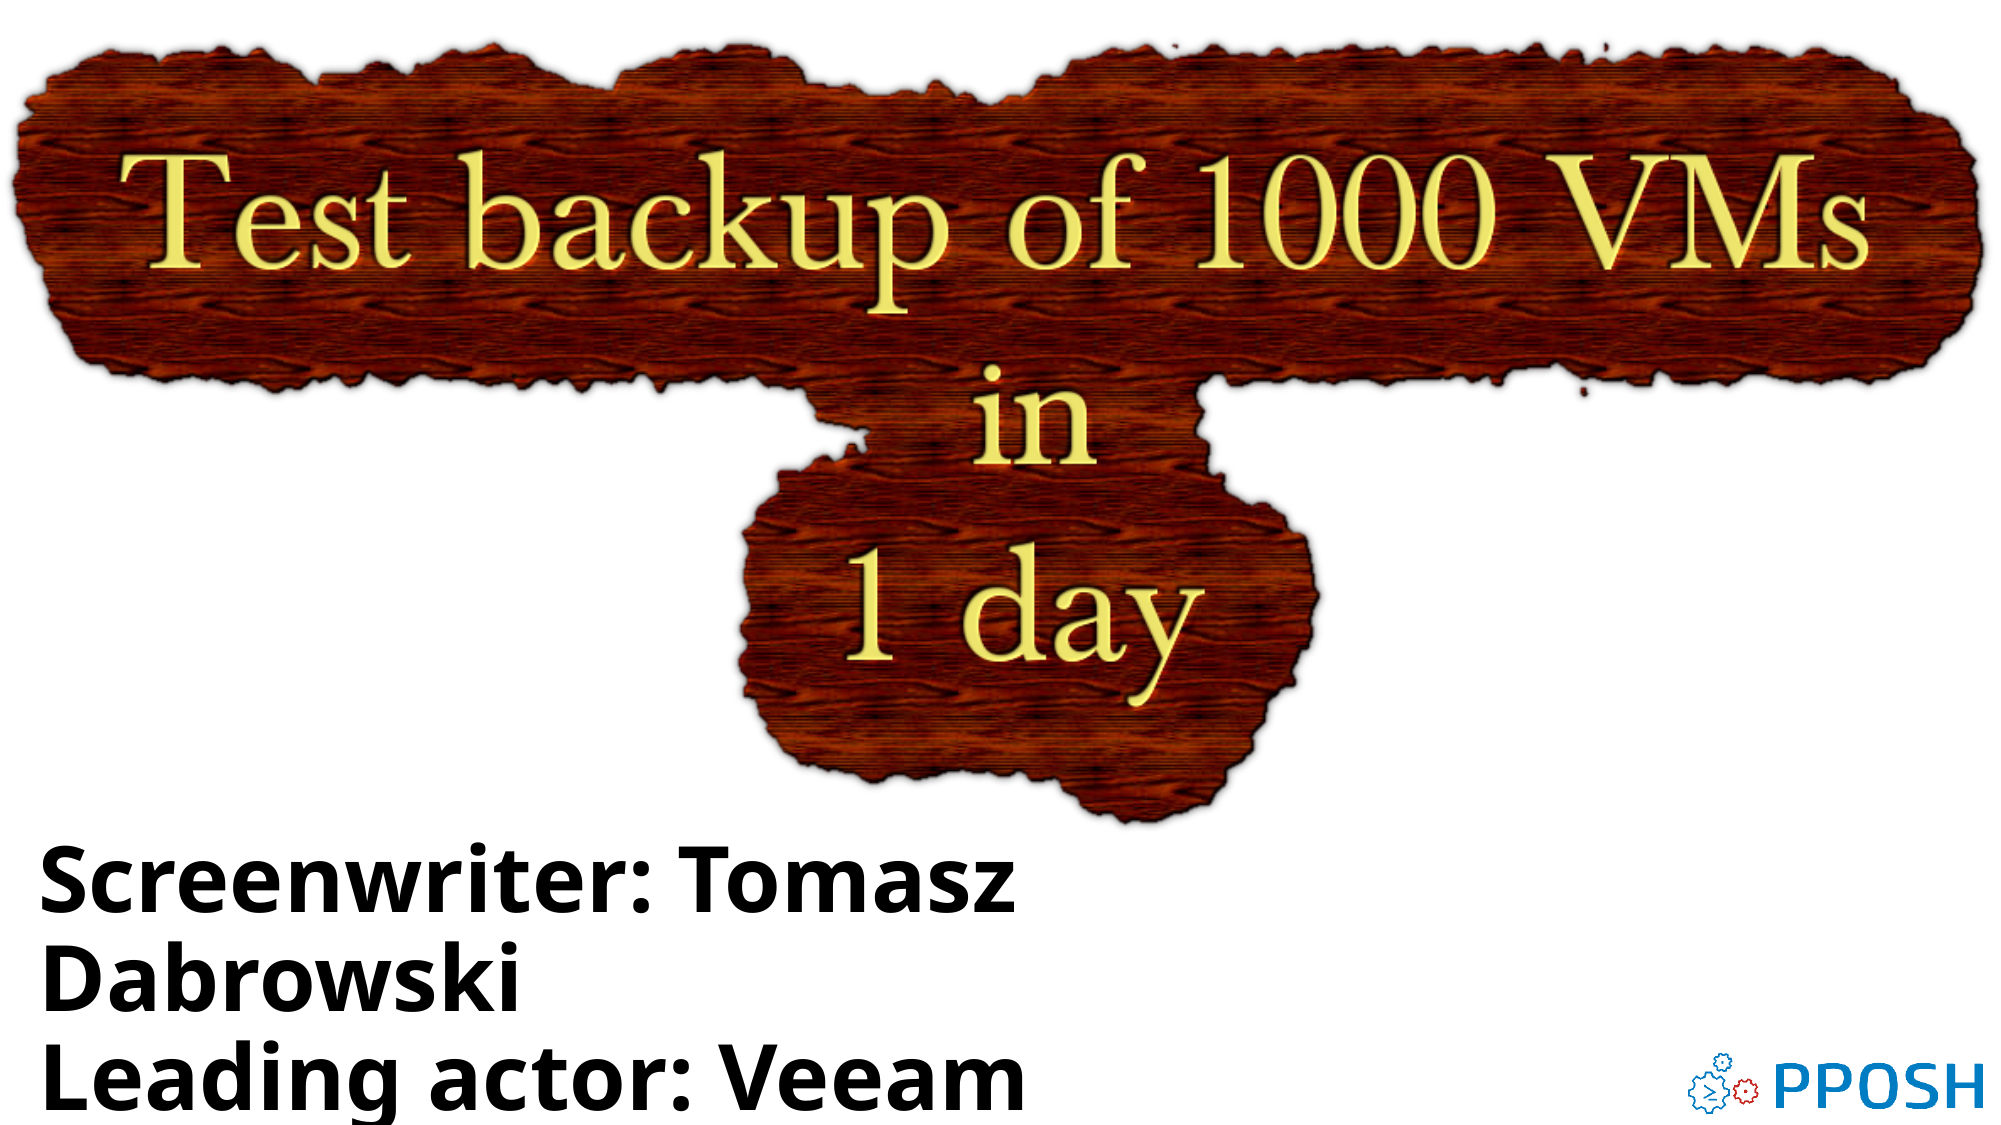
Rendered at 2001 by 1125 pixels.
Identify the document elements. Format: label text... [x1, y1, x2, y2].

picture [1685, 1049, 1990, 1121]
picture [0, 30, 2000, 841]
title Screenwriter: Tomasz Dabrowski Leading actor: Veeam [23, 877, 1263, 1086]
